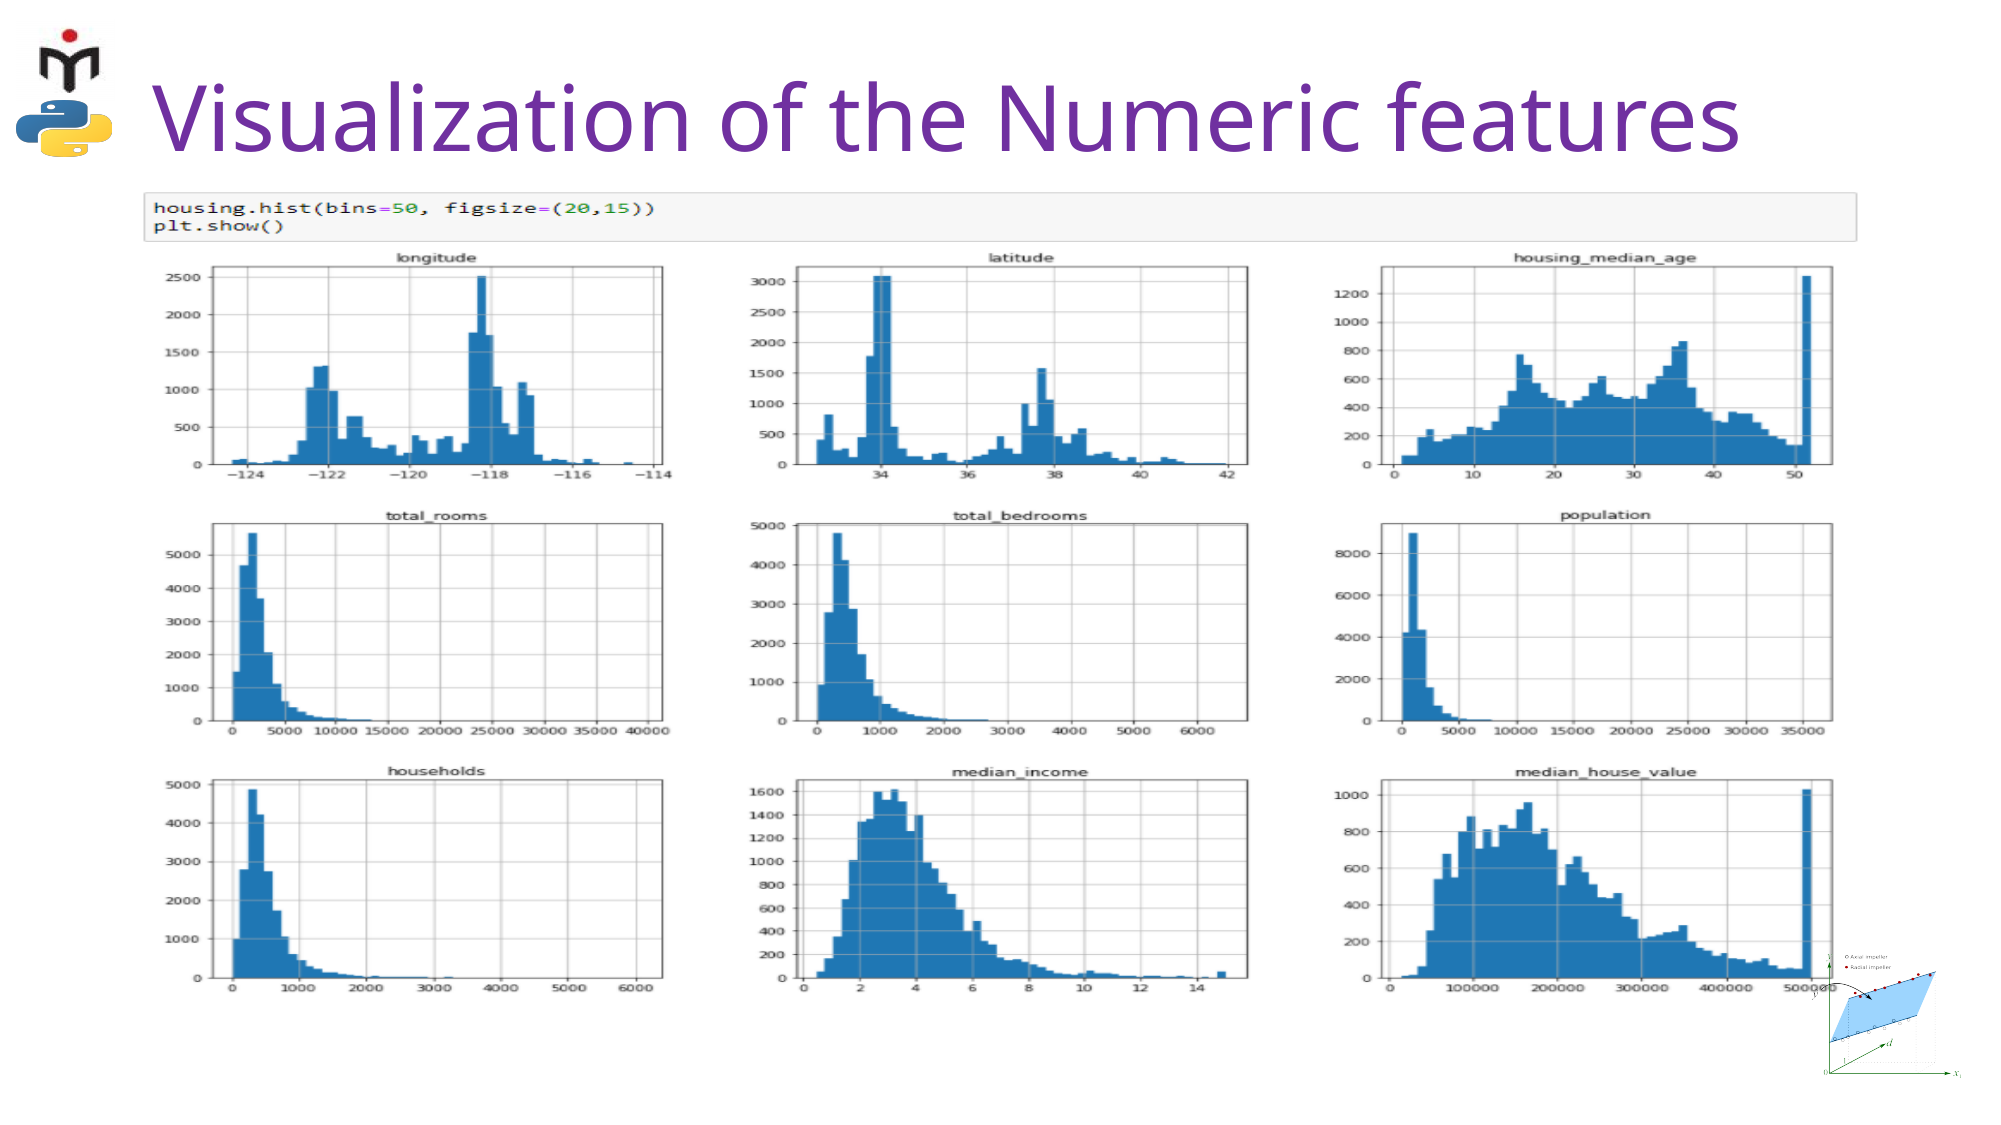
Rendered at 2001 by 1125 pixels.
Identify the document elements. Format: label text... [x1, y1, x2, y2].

picture [1804, 954, 1979, 1078]
title Visualization of the Numeric features [137, 59, 1863, 182]
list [137, 182, 1875, 1014]
picture [16, 19, 115, 157]
